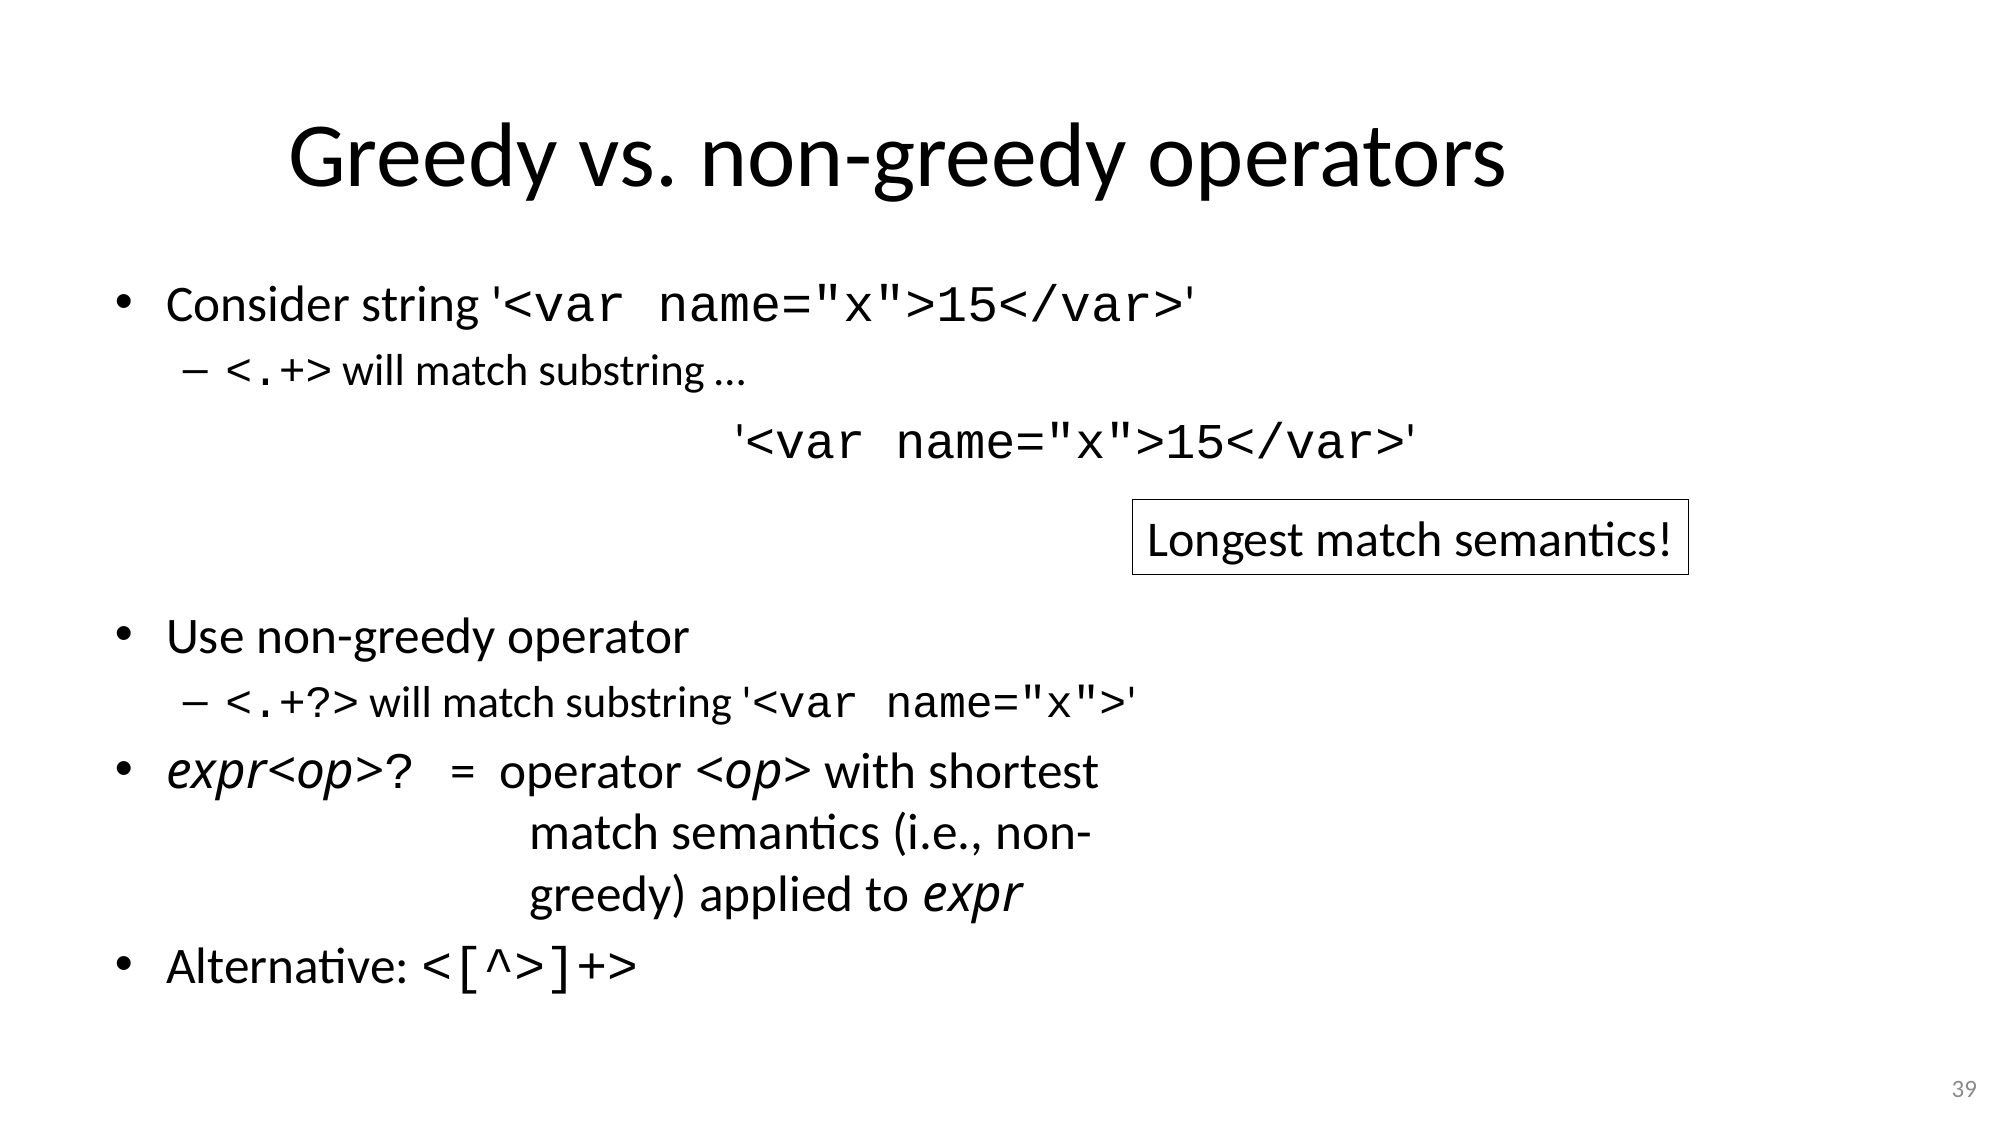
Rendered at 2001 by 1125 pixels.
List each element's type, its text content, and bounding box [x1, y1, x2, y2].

list Consider string '<var name="x">15</var>' <.+> will match substring … Use non-greedy operator <.+?> will match substring '<var name="x">' expr<op>? = operator <op> with shortest match semantics (i.e., non- greedy) applied to expr Alternative: <[^>]+> [99, 262, 1900, 1005]
text_box '<var name="x">15</var>' [719, 401, 1432, 536]
text_box Longest match semantics! [1132, 499, 1689, 575]
slide_number 39 [1525, 1057, 1993, 1118]
title Greedy vs. non-greedy operators [223, 56, 1574, 244]
